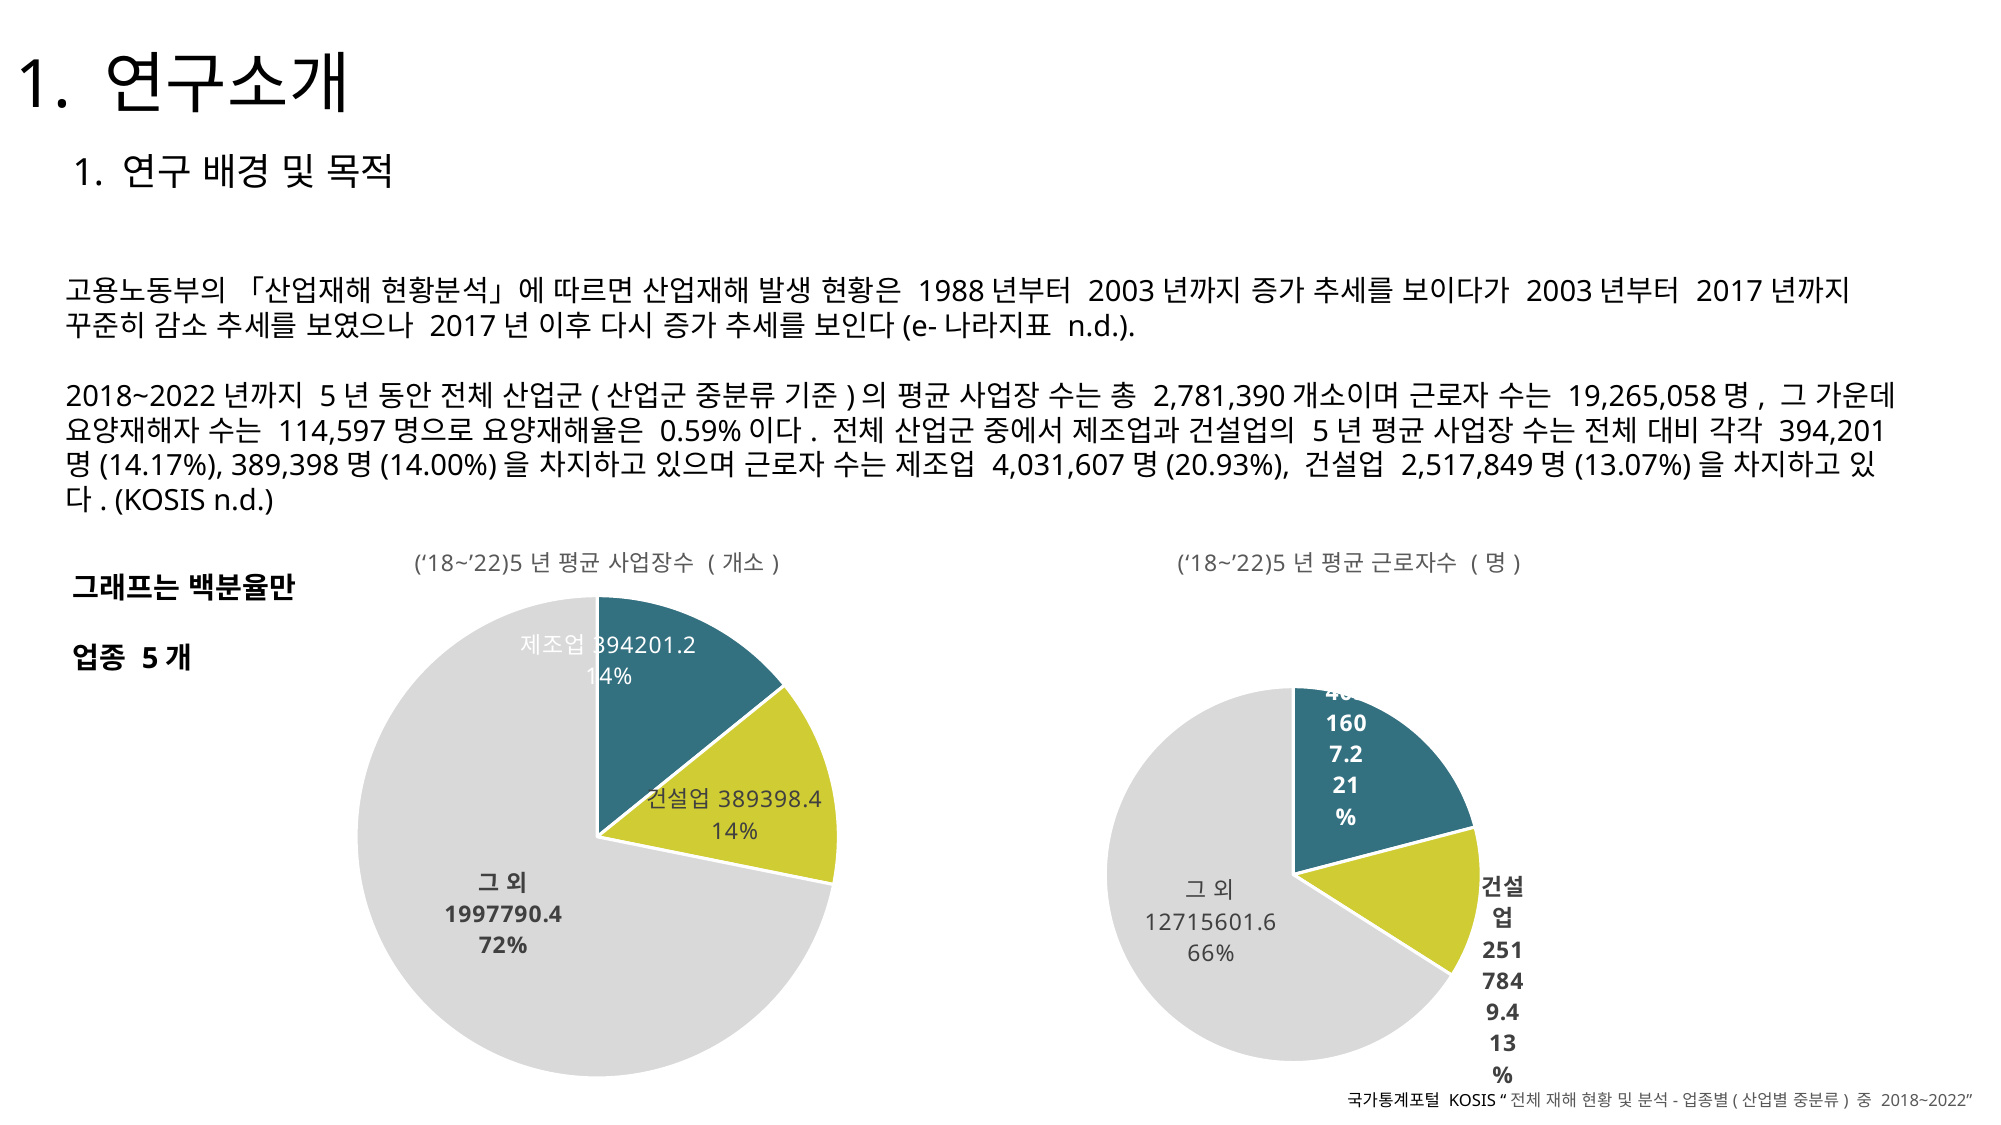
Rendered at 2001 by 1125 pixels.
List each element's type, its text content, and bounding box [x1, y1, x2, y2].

title 1. 연구소개 [0, 0, 2000, 172]
text_box 그래프는 백분율만 업종 5개 [57, 562, 337, 683]
text_box 고용노동부의 「산업재해 현황분석」에 따르면 산업재해 발생 현황은 1988년부터 2003년까지 증가 추세를 보이다가 2003년부터 2017년까지 꾸준히 감소 추세를 보였으나 2017년 이후 다시 증가 추세를 보인다(e-나라지표 n.d.). 2018~2022년까지 5년 동안 전체 산업군(산업군 중분류 기준)의 평균 사업장 수는 총 2,781,390개소이며 근로자 수는 19,265,058명, 그 가운데 요양재해자 수는 114,597명으로 요양재해율은 0.59%이다. 전체 산업군 중에서 제조업과 건설업의 5년 평균 사업장 수는 전체 대비 각각 394,201명(14.17%), 389,398명(14.00%)을 차지하고 있으며 근로자 수는 제조업 4,031,607명(20.93%), 건설업 2,517,849명(13.07%)을 차지하고 있다. (KOSIS n.d.) [50, 264, 1926, 524]
text_box 1. 연구 배경 및 목적 [57, 140, 1070, 201]
chart [1095, 519, 1604, 1090]
text_box 국가통계포털 KOSIS “전체 재해 현황 및 분석-업종별(산업별 중분류) 중 2018~2022” [1272, 1082, 1988, 1117]
chart [337, 519, 858, 1090]
